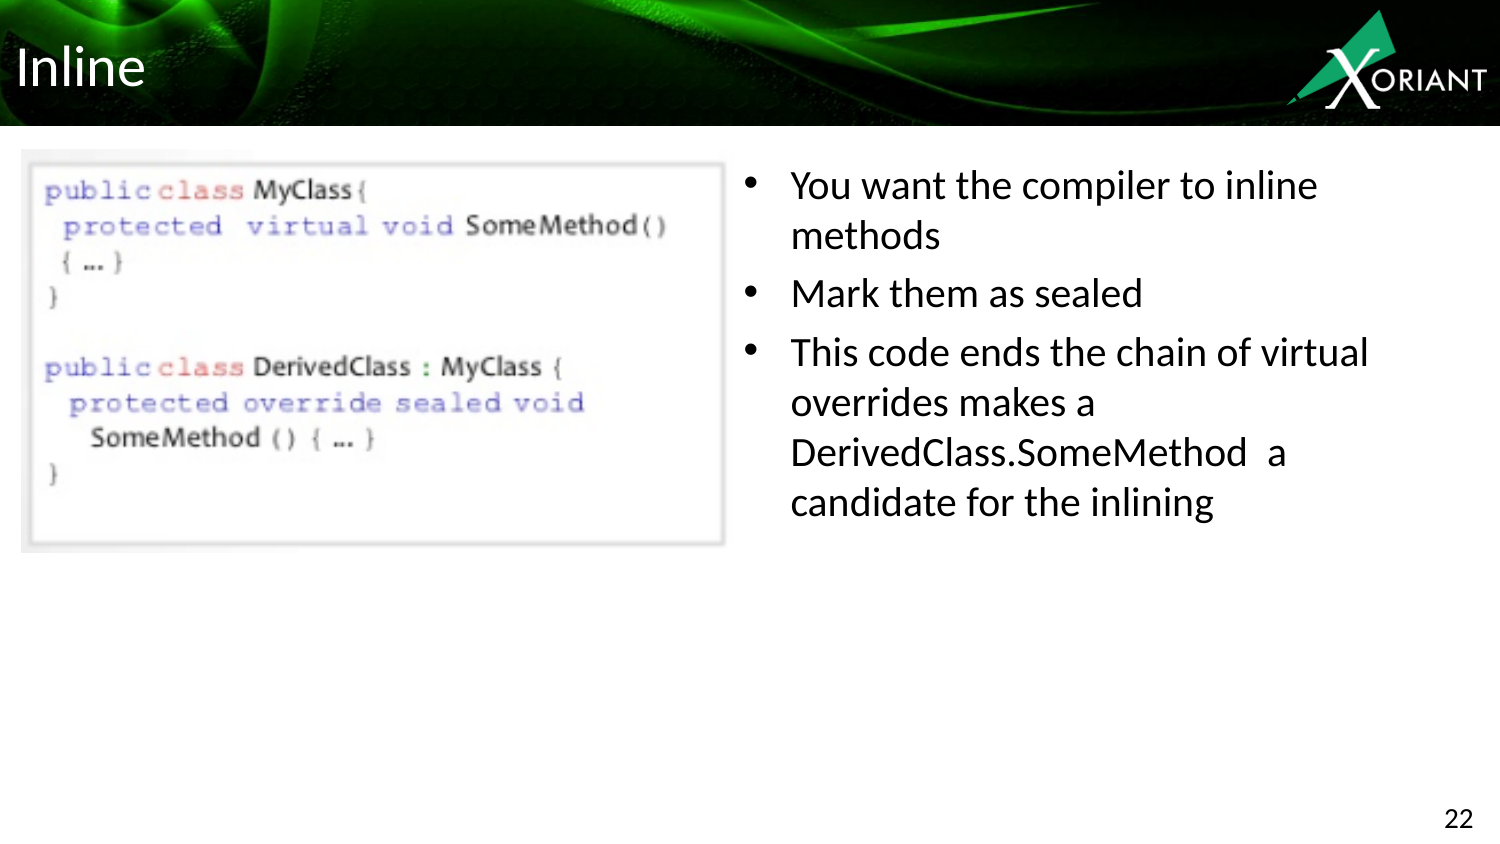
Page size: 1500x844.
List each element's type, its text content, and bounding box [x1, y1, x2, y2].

title Inline [0, 0, 1270, 126]
picture [1270, 0, 1500, 126]
picture [20, 149, 734, 554]
slide_number 22 [1429, 792, 1499, 842]
list You want the compiler to inline methods Mark them as sealed This code ends the chain of virtual overrides makes a DerivedClass.SomeMethod a candidate for the inlining [728, 149, 1415, 789]
